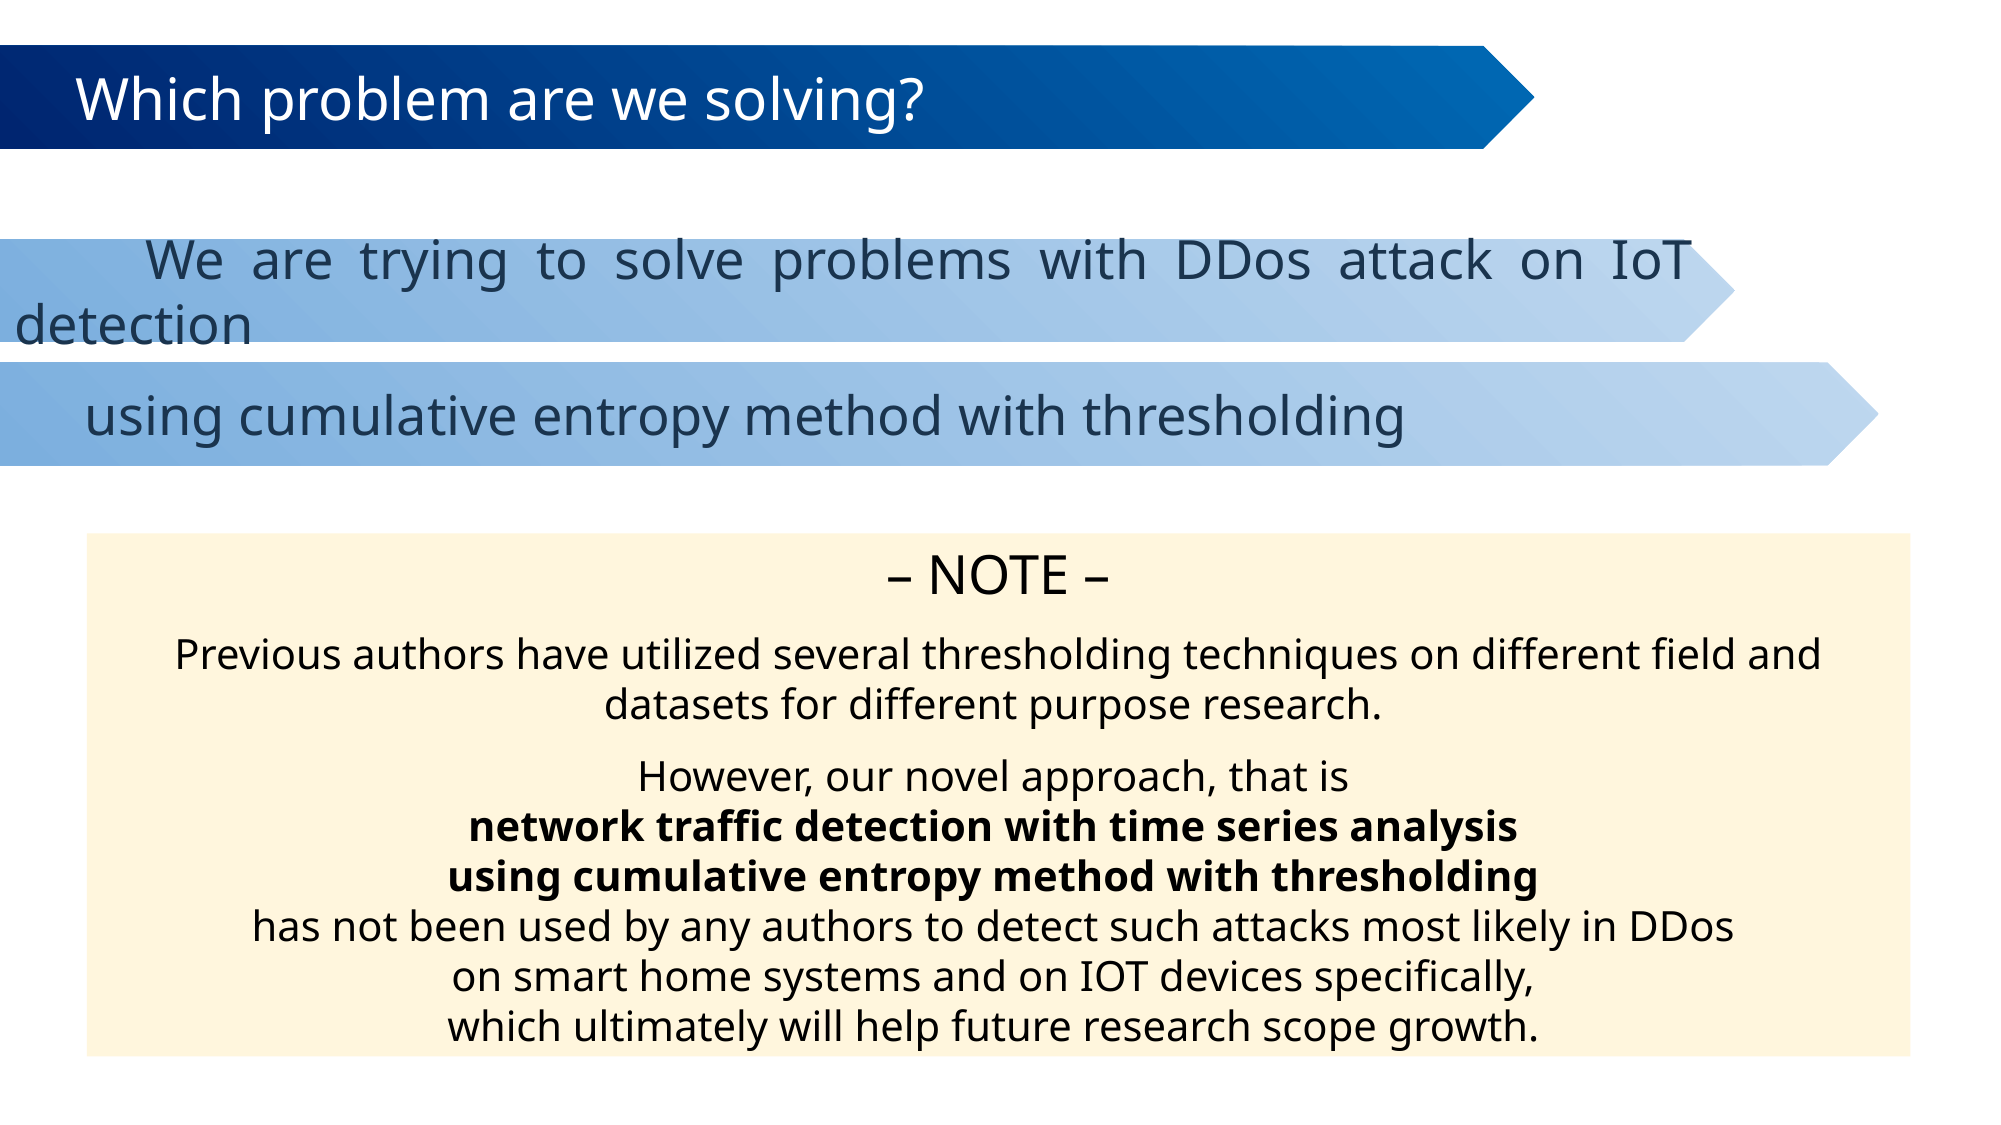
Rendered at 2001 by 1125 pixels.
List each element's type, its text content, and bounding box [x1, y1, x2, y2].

text_box – NOTE – Previous authors have utilized several thresholding techniques on different field and datasets for different purpose research. However, our novel approach, that is network traffic detection with time series analysis using cumulative entropy method with thresholding has not been used by any authors to detect such attacks most likely in DDos on smart home systems and on IOT devices specifically, which ultimately will help future research scope growth. [86, 533, 1911, 1057]
text_box Which problem are we solving? [0, 45, 1535, 149]
text_box using cumulative entropy method with thresholding [0, 362, 1879, 466]
text_box We are trying to solve problems with DDos attack on IoT detection [0, 239, 1736, 342]
